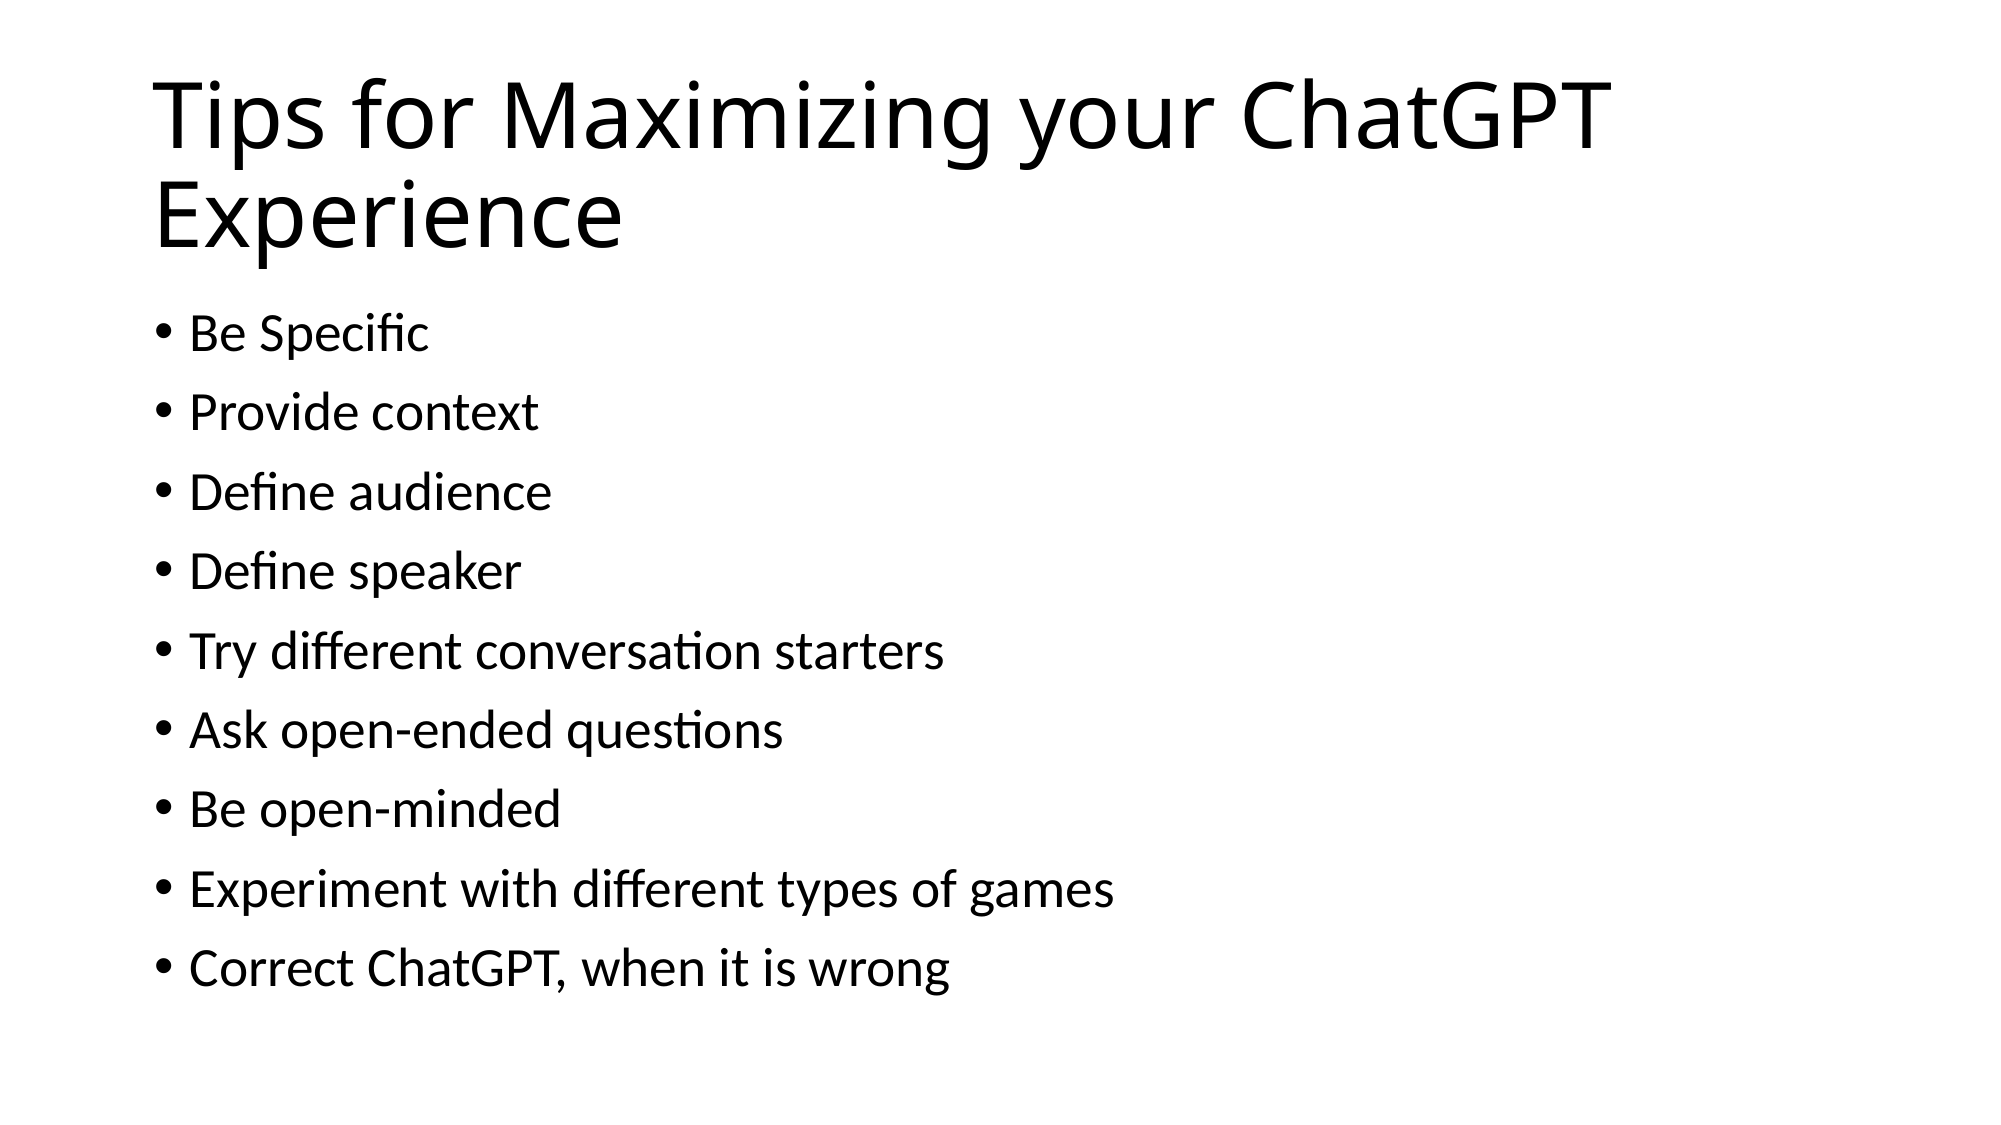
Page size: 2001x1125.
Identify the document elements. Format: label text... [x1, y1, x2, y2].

title Tips for Maximizing your ChatGPT Experience [137, 59, 1863, 278]
list Be Specific Provide context Define audience Define speaker Try different conversation starters Ask open-ended questions Be open-minded Experiment with different types of games Correct ChatGPT, when it is wrong [139, 296, 1865, 1010]
